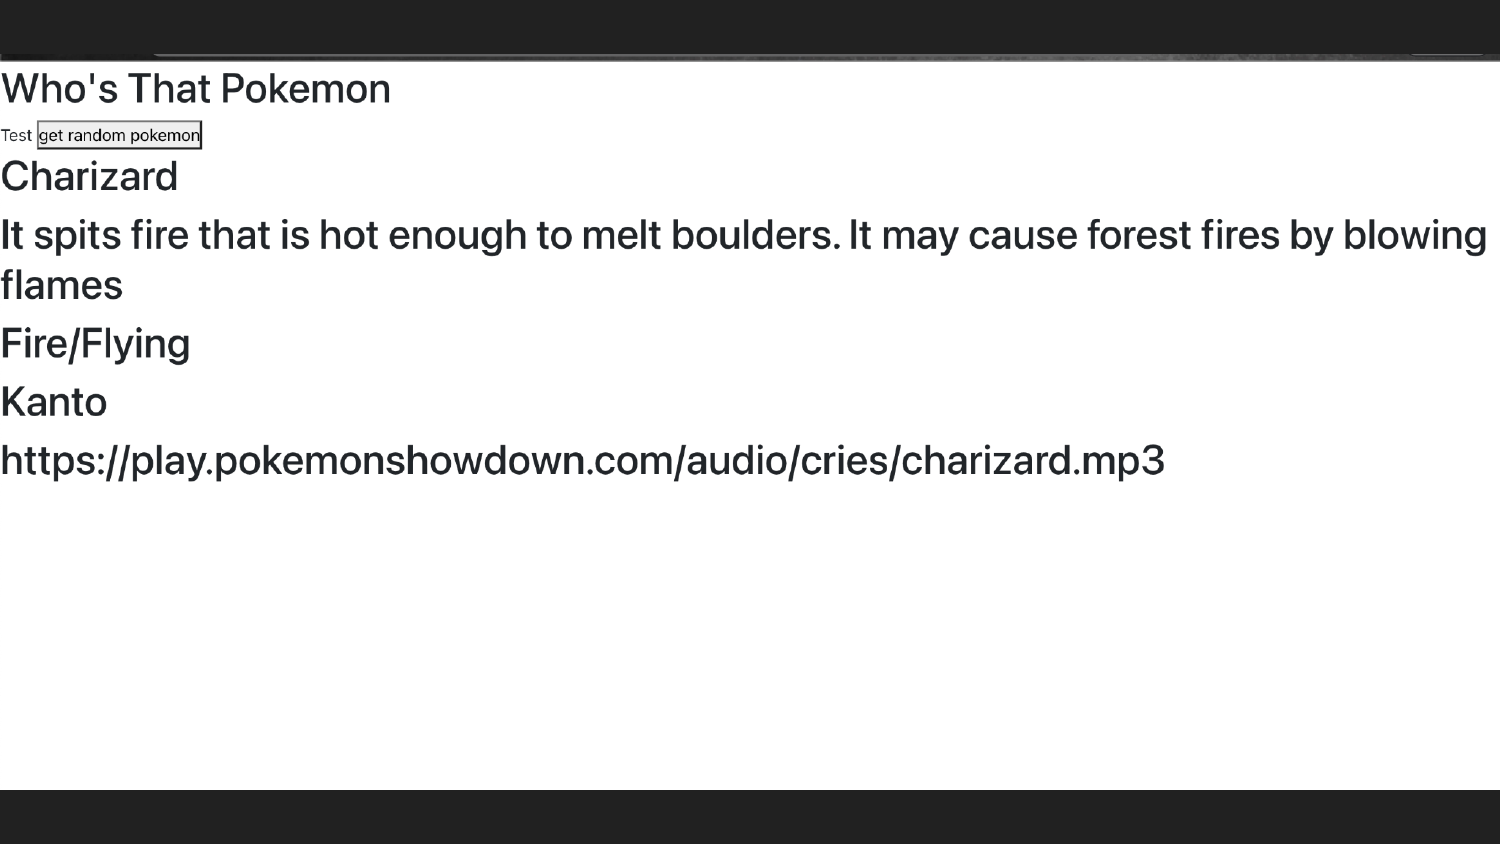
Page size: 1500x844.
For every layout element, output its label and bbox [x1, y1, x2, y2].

picture [0, 54, 1500, 790]
